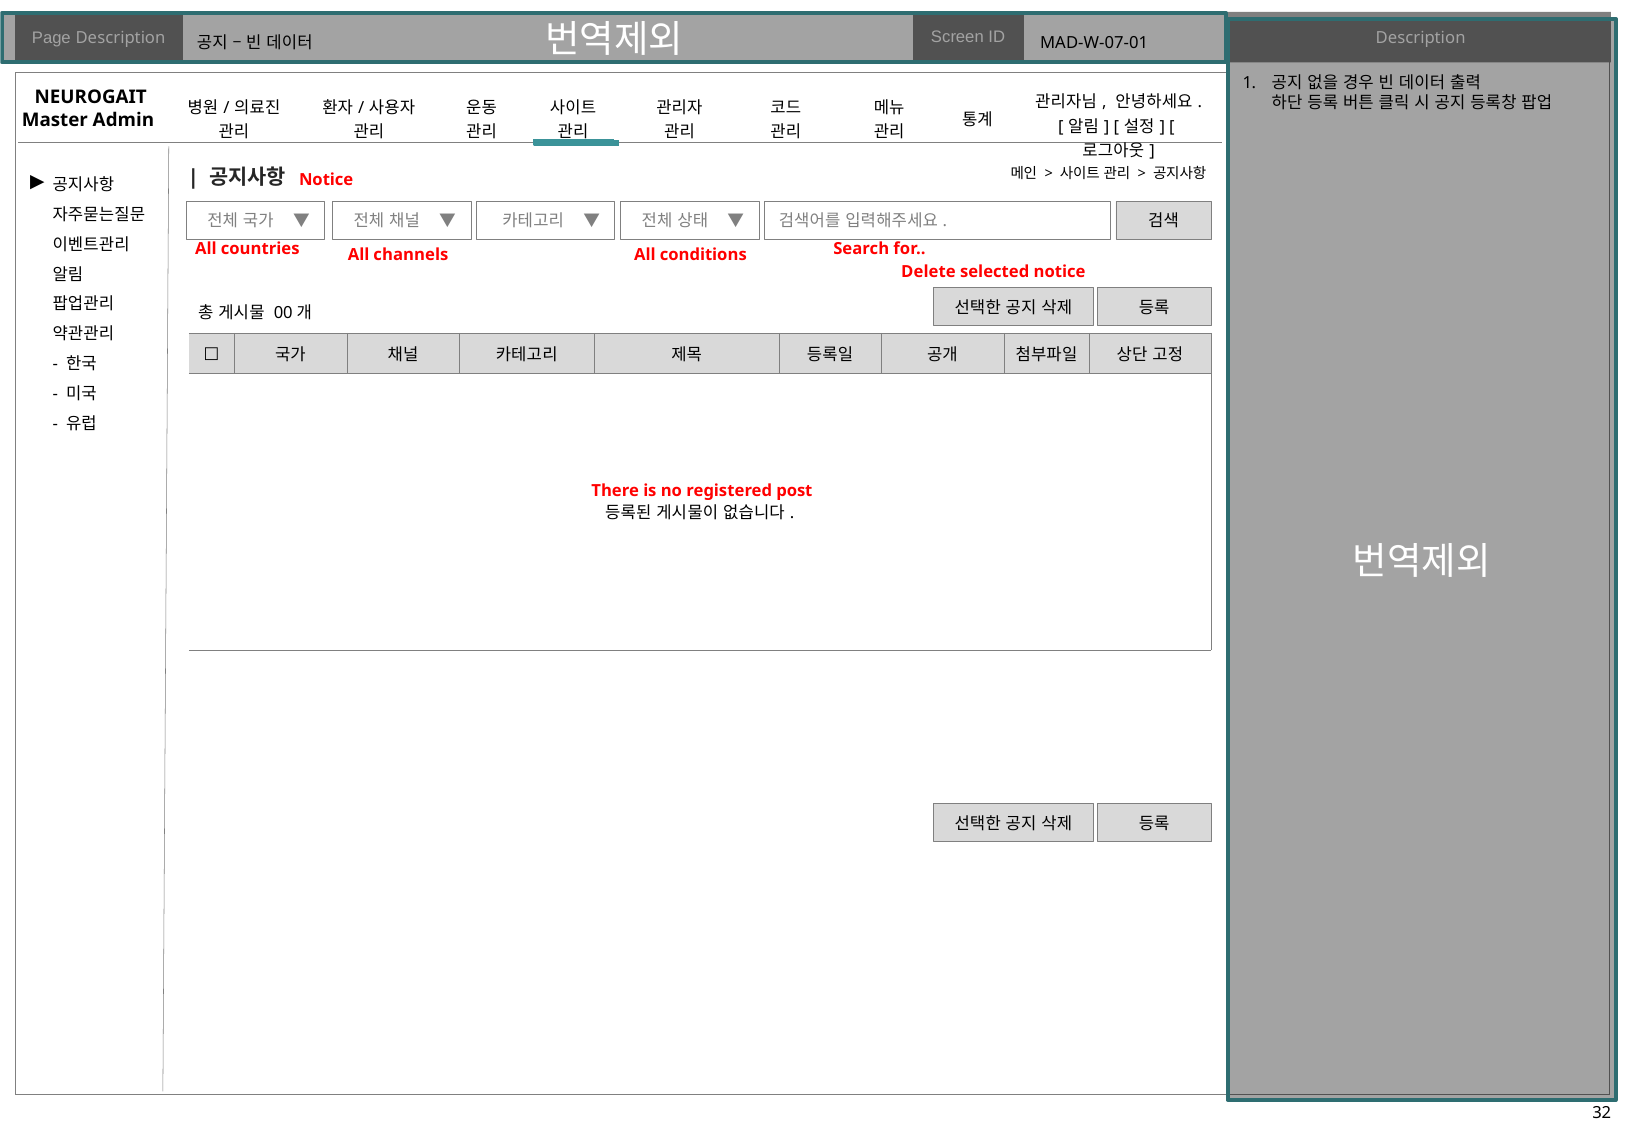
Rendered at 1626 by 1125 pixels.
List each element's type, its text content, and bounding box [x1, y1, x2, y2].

title 공지 – 빈 데이터 [190, 19, 943, 65]
text_box All conditions [562, 243, 819, 264]
text_box Delete selected notice [865, 261, 1122, 282]
text_box 메인 > 사이트 관리 > 공지사항 [1002, 156, 1214, 189]
text_box All channels [335, 243, 461, 264]
list MAD-W-07-01 [1025, 19, 1220, 65]
text_box 선택한 공지 삭제 [933, 803, 1094, 842]
table_header 공개 [882, 334, 1004, 373]
table_header 제목 [595, 334, 779, 373]
text_box 등록 [1097, 287, 1211, 326]
text_box 검색어를 입력해주세요. [764, 201, 1111, 239]
text_box 카테고리 ▼ [475, 201, 615, 239]
table_header 카테고리 [460, 334, 594, 373]
table_header □ [189, 334, 234, 373]
text_box ▶ [15, 161, 60, 199]
text_box 총 게시물 00개 [183, 294, 328, 330]
text_box 선택한 공지 삭제 [933, 287, 1094, 326]
text_box 등록 [1097, 803, 1211, 842]
text_box 전체 채널 ▼ [332, 201, 471, 239]
table_header 채널 [348, 334, 459, 373]
table_cell 등록된 게시물이 없습니다. [189, 374, 1211, 650]
text_box [1227, 64, 1610, 1100]
text_box Notice [190, 169, 463, 190]
text_box Search for.. [751, 237, 1008, 258]
table_header 등록일 [780, 334, 881, 373]
text_box 전체 국가 ▼ [185, 201, 325, 237]
table_header 국가 [235, 334, 347, 373]
text_box There is no registered post [481, 479, 923, 500]
text_box All countries [119, 237, 376, 258]
table_header 첨부파일 [1005, 334, 1089, 373]
text_box | 공지사항 [180, 156, 294, 197]
text_box 전체 상태 ▼ [620, 201, 759, 239]
text_box 검색 [1115, 201, 1212, 239]
table_header 상단 고정 [1090, 334, 1211, 373]
